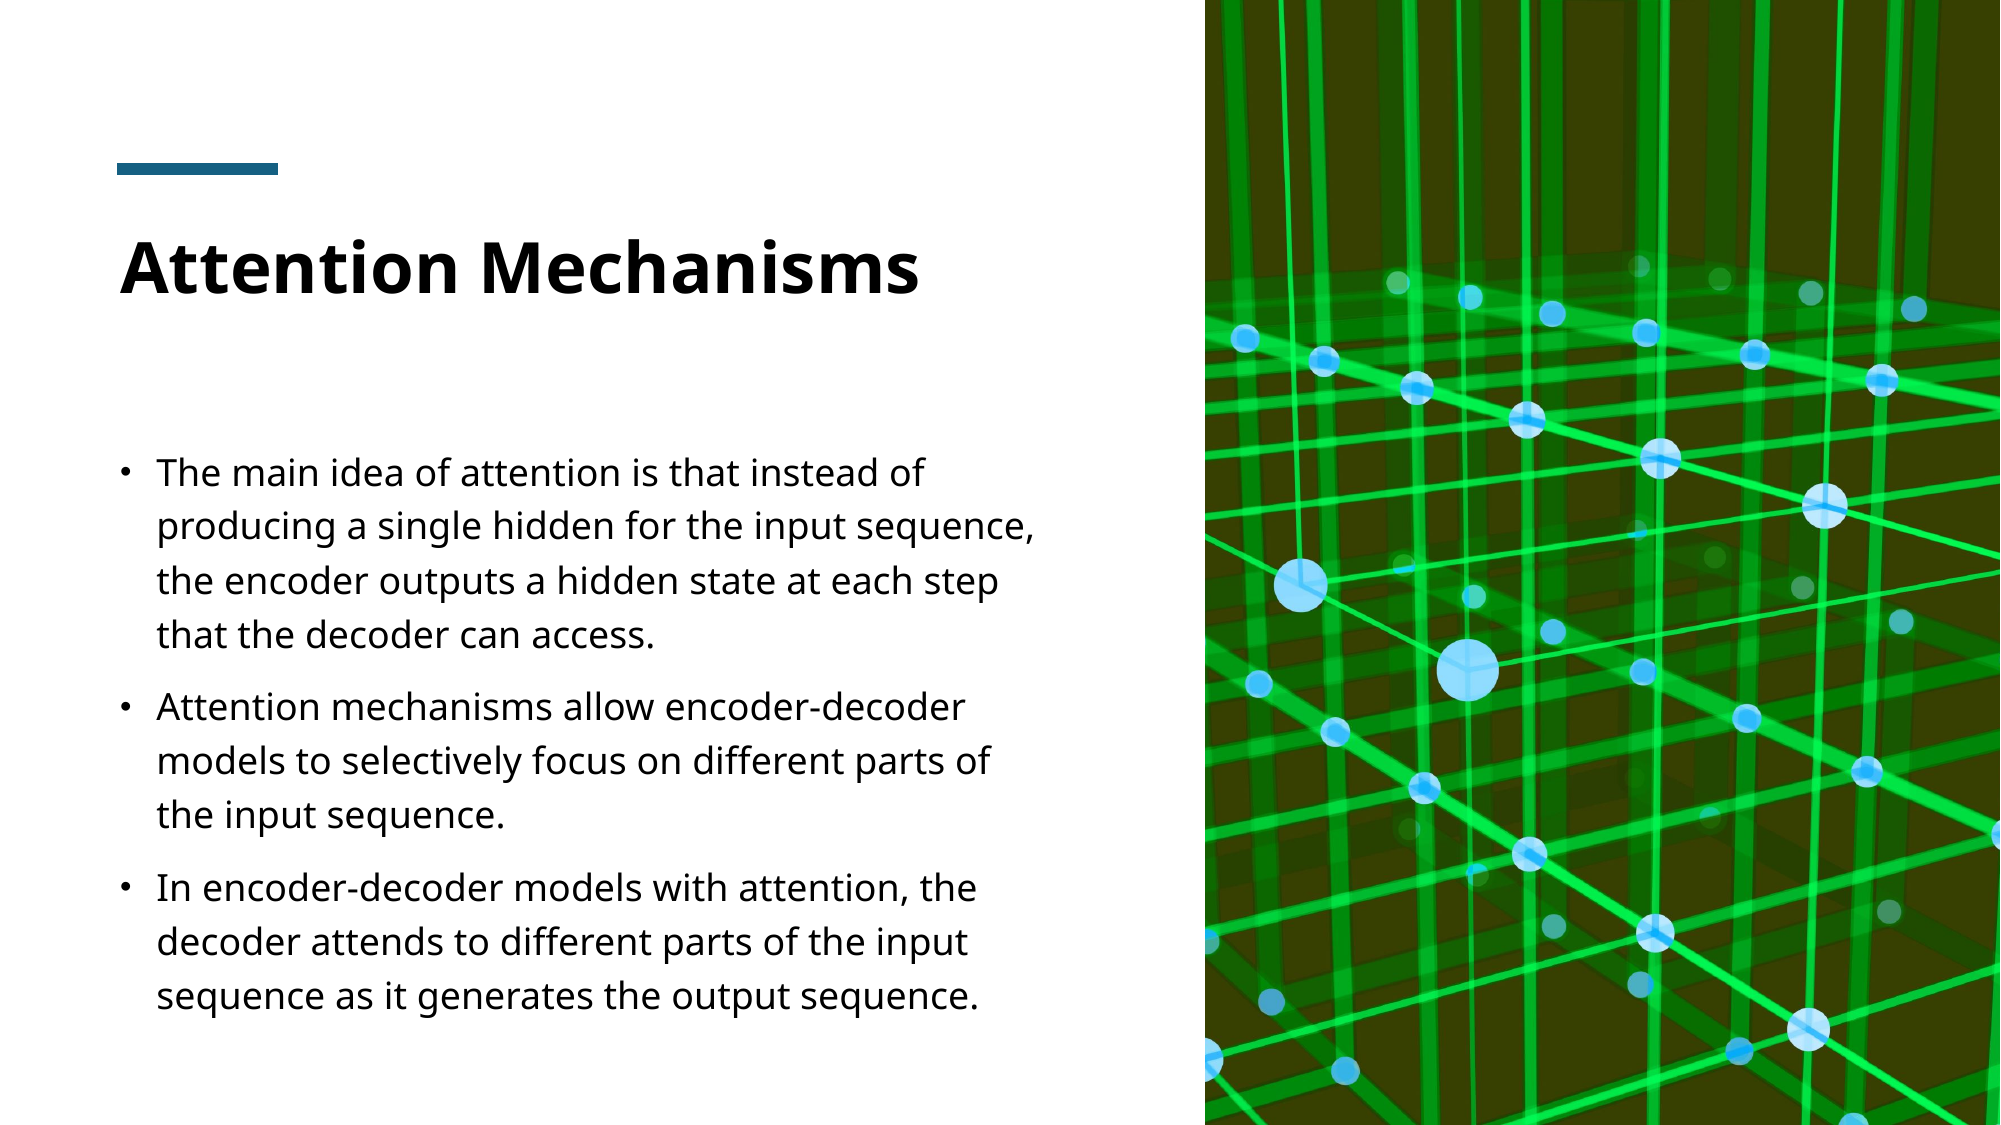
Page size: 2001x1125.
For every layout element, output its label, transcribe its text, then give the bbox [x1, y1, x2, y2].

list The main idea of attention is that instead of producing a single hidden for the input sequence, the encoder outputs a hidden state at each step that the decoder can access. Attention mechanisms allow encoder-decoder models to selectively focus on different parts of the input sequence. In encoder-decoder models with attention, the decoder attends to different parts of the input sequence as it generates the output sequence. [105, 431, 1065, 1034]
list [1204, 0, 2000, 1125]
text_box [0, 0, 1204, 1125]
title Attention Mechanisms [105, 224, 1065, 405]
